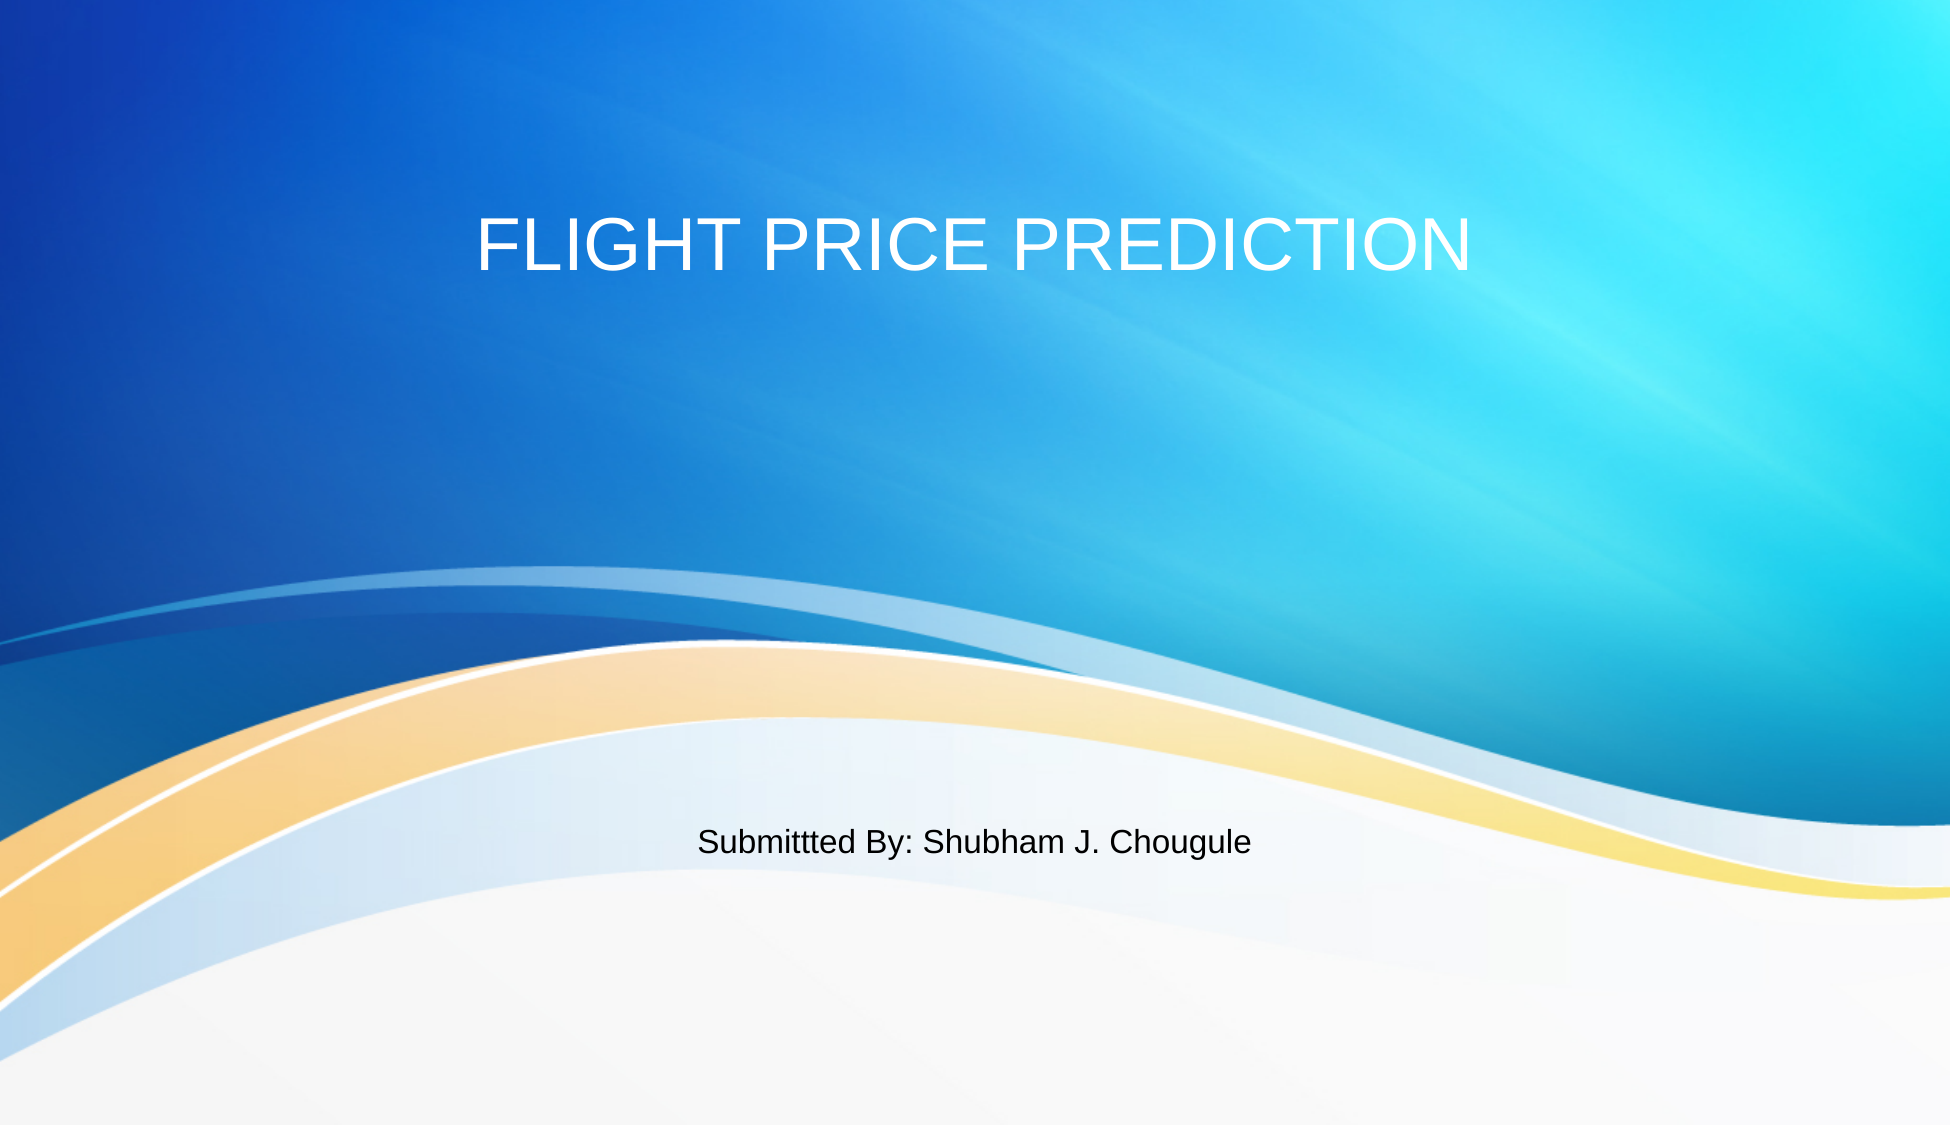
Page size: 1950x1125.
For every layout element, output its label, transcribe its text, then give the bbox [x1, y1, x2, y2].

subtitle Submittted By: Shubham J. Chougule [292, 812, 1658, 1101]
picture [0, 0, 1950, 1125]
title FLIGHT PRICE PREDICTION [99, 196, 1851, 375]
